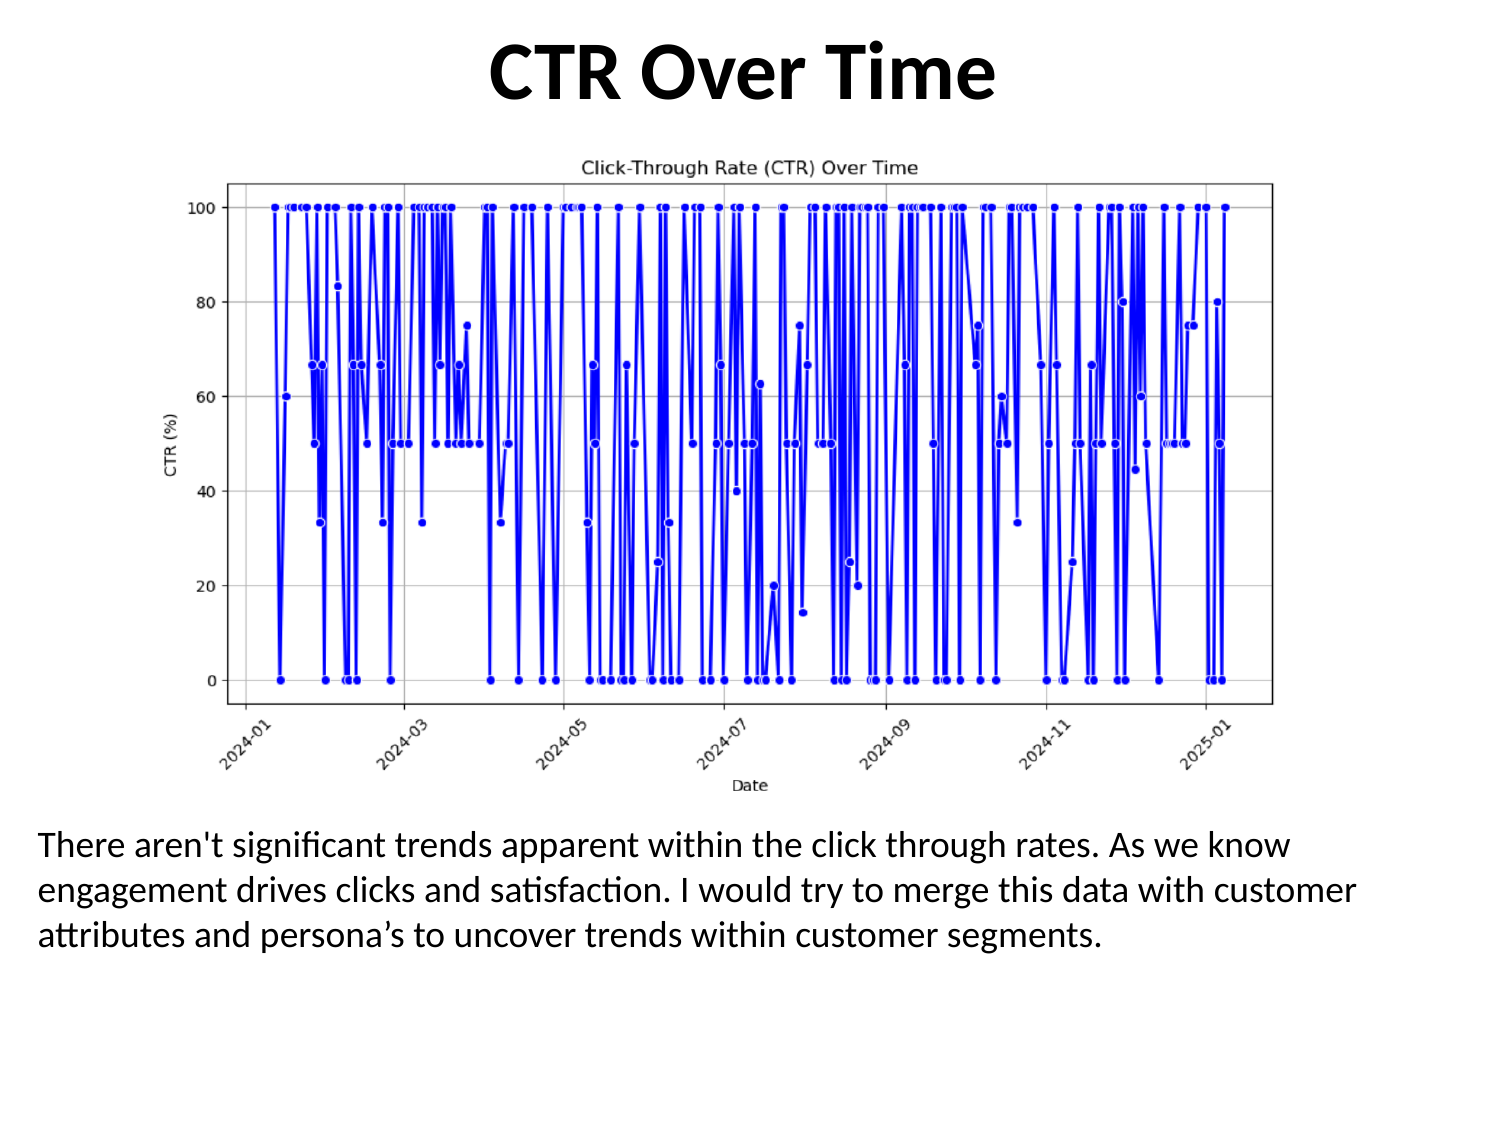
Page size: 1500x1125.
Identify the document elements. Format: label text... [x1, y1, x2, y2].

text_box There aren't significant trends apparent within the click through rates. As we know engagement drives clicks and satisfaction. I would try to merge this data with customer attributes and persona’s to uncover trends within customer segments. [22, 812, 1436, 963]
picture [162, 149, 1301, 791]
title CTR Over Time [12, 0, 1475, 133]
